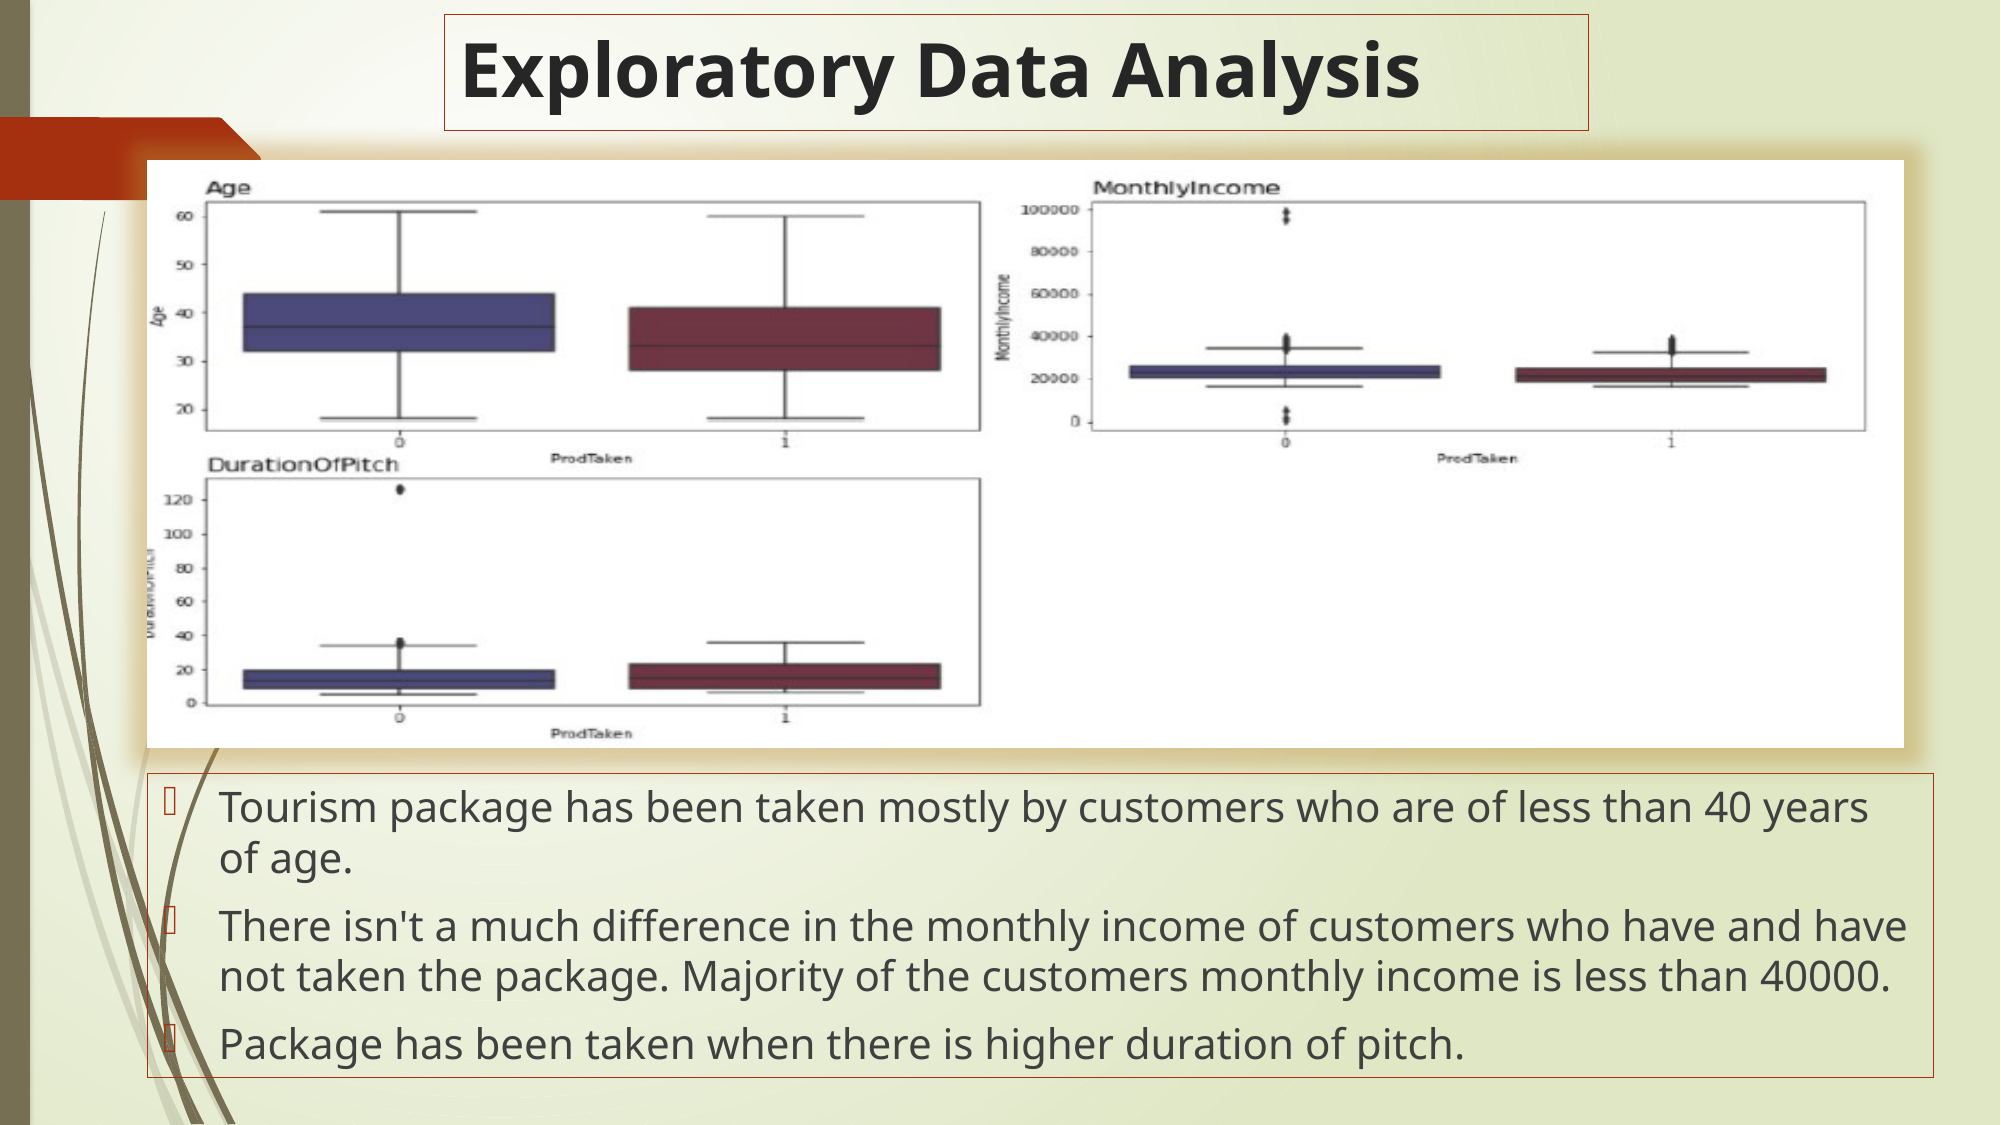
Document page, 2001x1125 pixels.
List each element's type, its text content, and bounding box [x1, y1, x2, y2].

list Tourism package has been taken mostly by customers who are of less than 40 years of age. There isn't a much difference in the monthly income of customers who have and have not taken the package. Majority of the customers monthly income is less than 40000. Package has been taken when there is higher duration of pitch. [147, 773, 1934, 1078]
title Exploratory Data Analysis [444, 14, 1589, 131]
picture [147, 160, 1904, 749]
